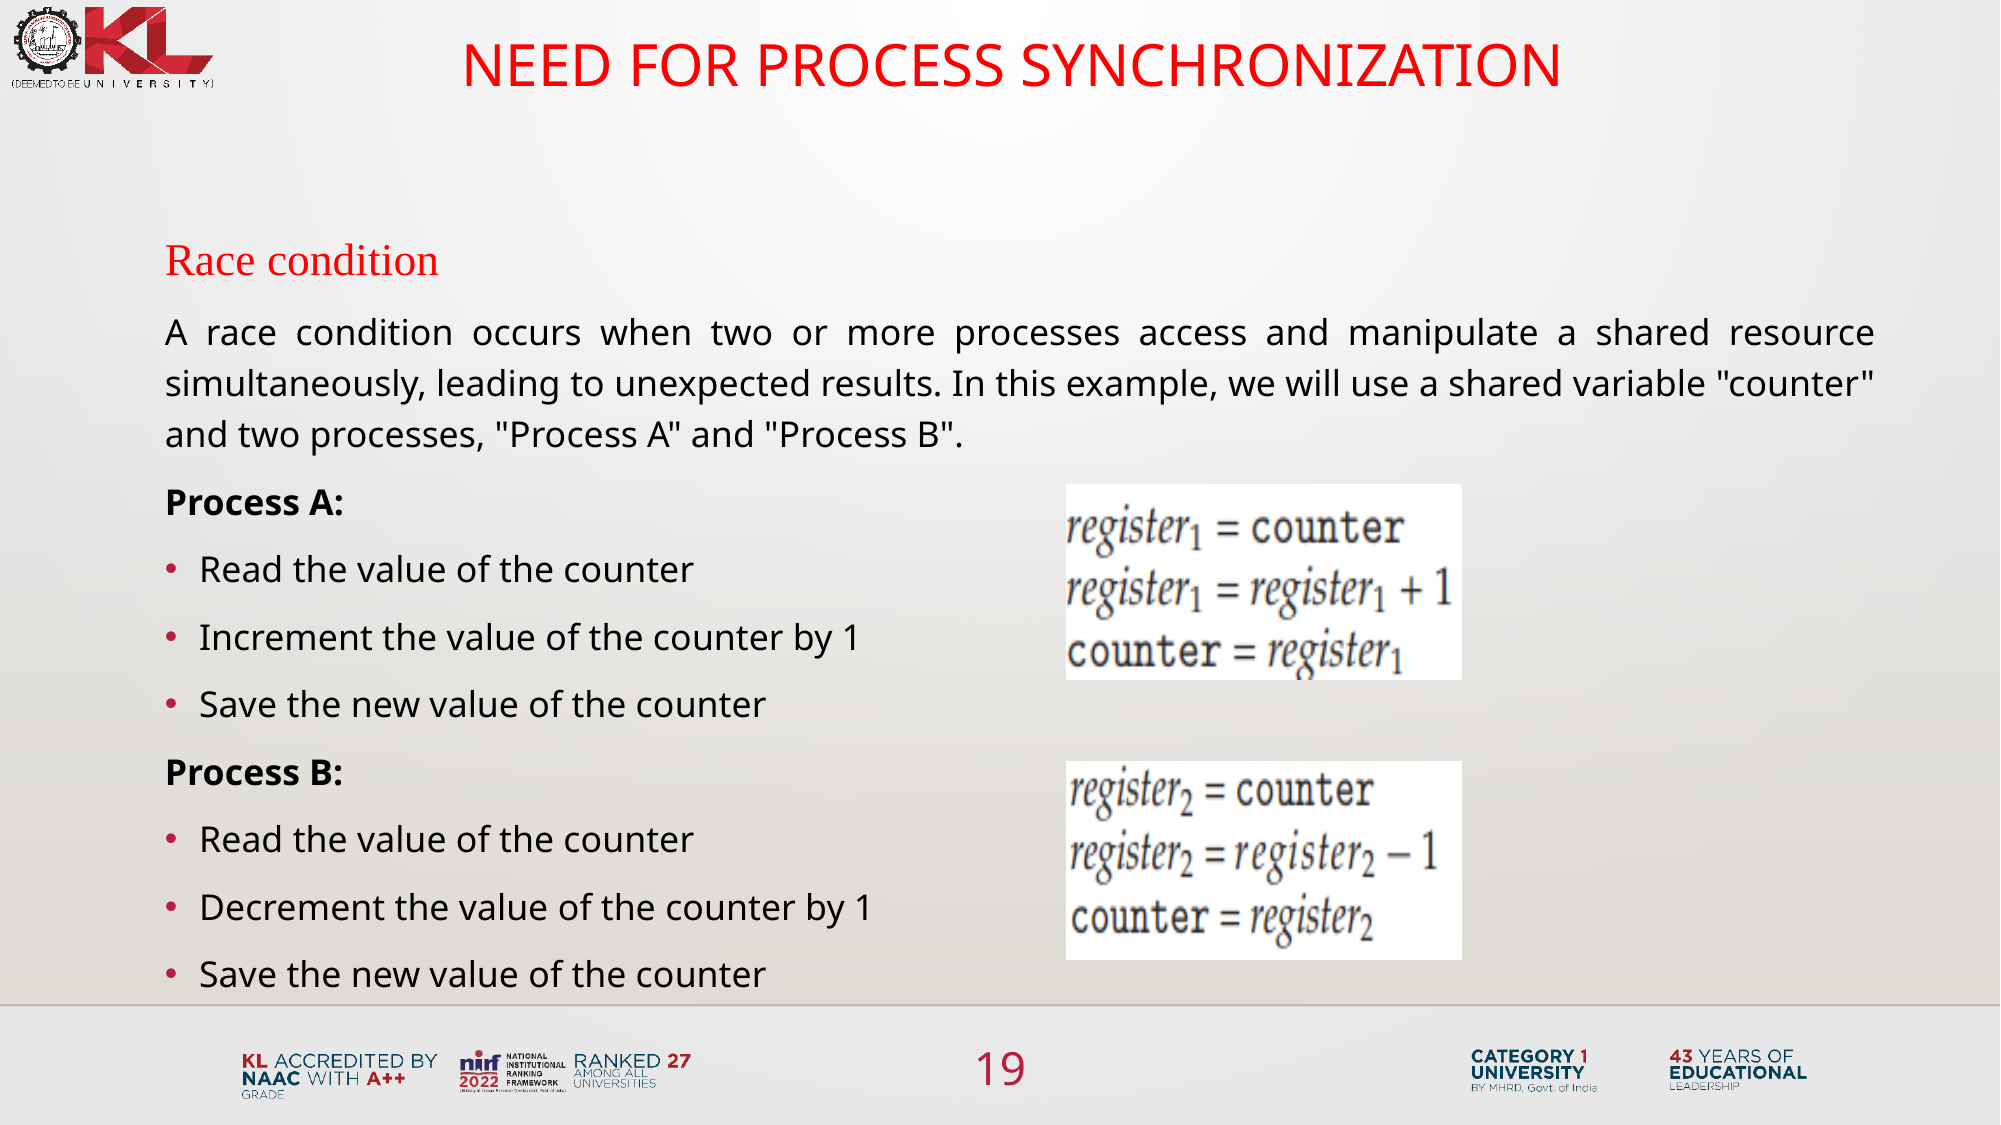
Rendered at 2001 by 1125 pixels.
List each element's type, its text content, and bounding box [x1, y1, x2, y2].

picture [238, 1045, 716, 1103]
slide_number 19 [933, 1031, 1067, 1115]
picture [1066, 761, 1462, 960]
picture [1066, 484, 1462, 680]
picture [1447, 1045, 1814, 1101]
picture [12, 5, 213, 88]
title Need for process synchronization [446, 28, 1590, 115]
list Race condition A race condition occurs when two or more processes access and manipulate a shared resource simultaneously, leading to unexpected results. In this example, we will use a shared variable "counter" and two processes, "Process A" and "Process B". Process A: Read the value of the counter Increment the value of the counter by 1 Save the new value of the counter Process B: Read the value of the counter Decrement the value of the counter by 1 Save the new value of the counter [149, 164, 1894, 1010]
